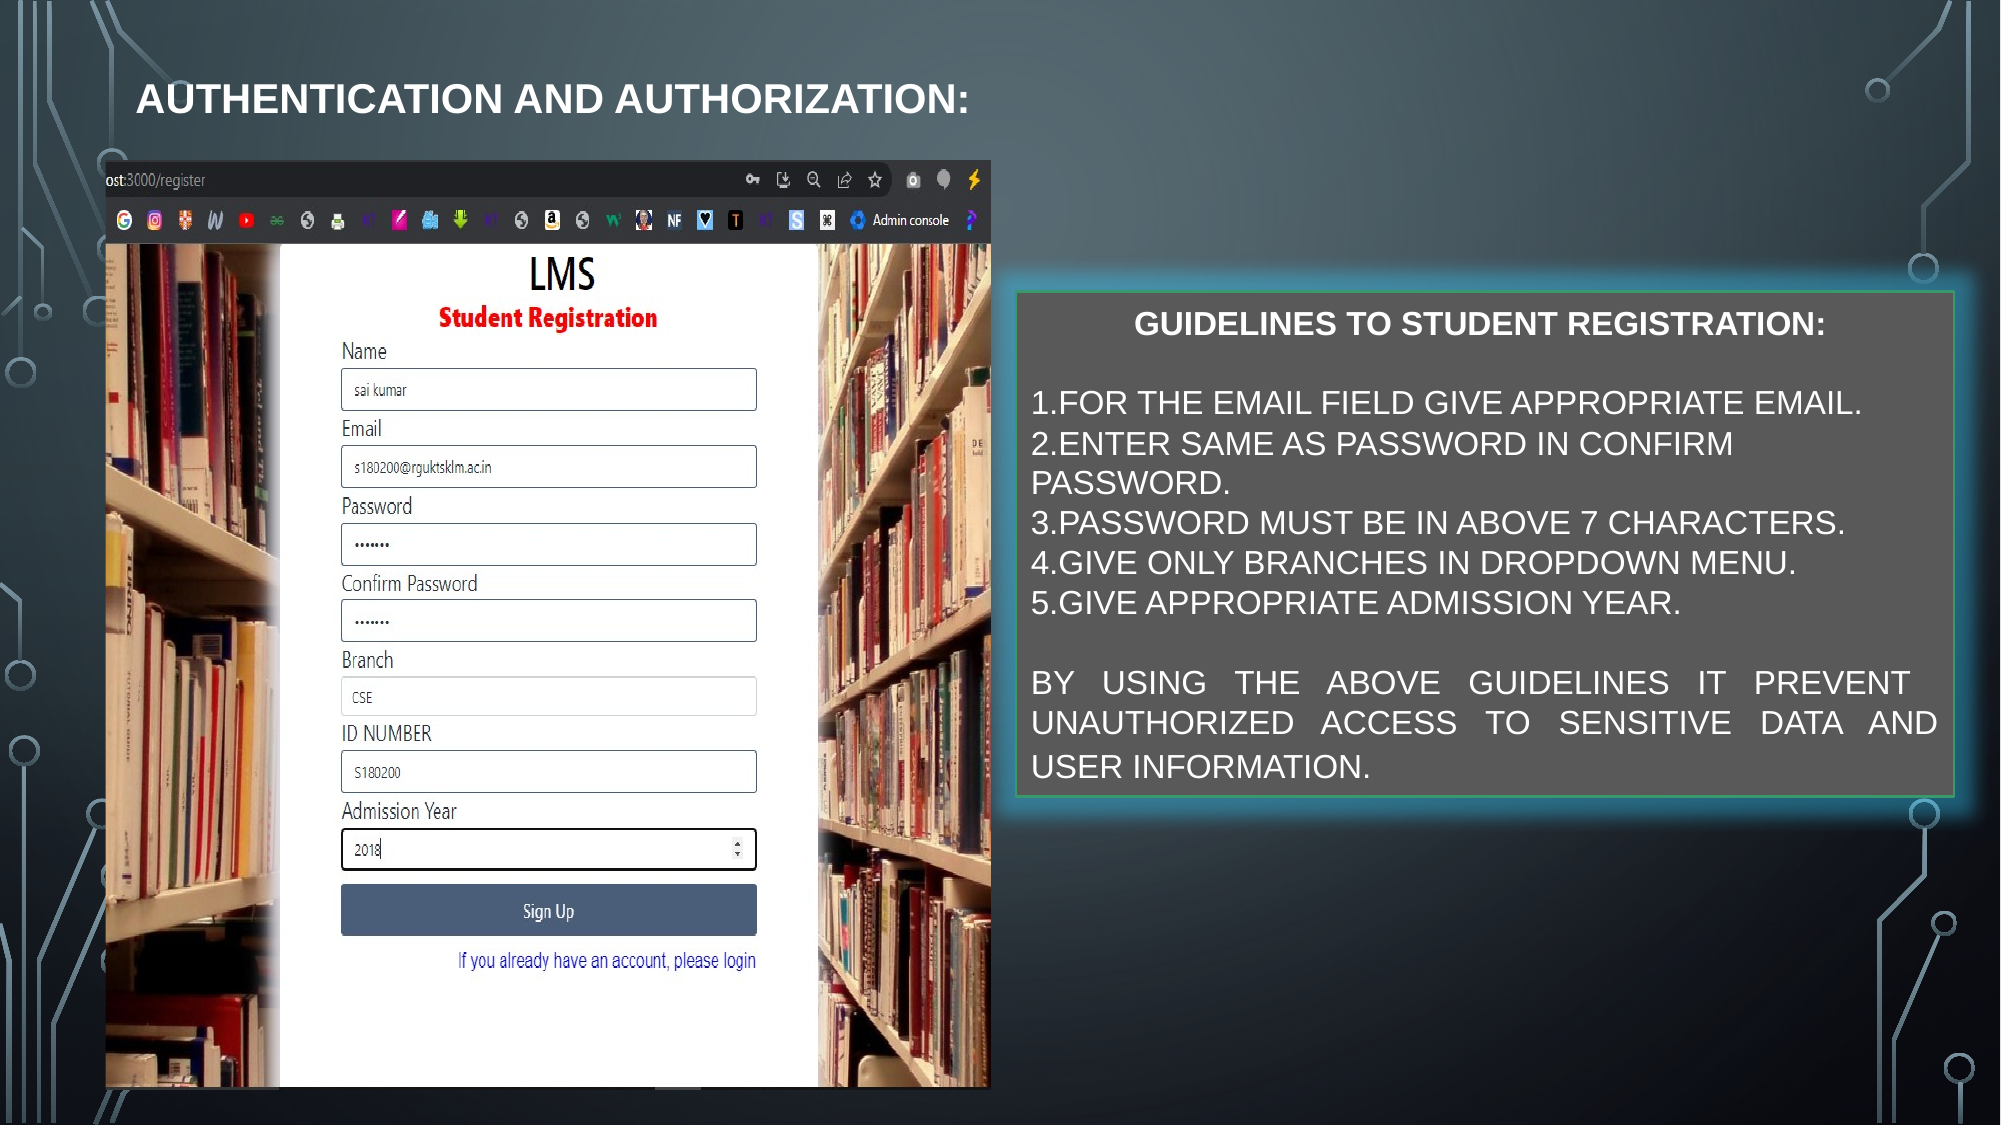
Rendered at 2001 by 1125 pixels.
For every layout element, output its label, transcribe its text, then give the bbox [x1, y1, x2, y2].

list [105, 160, 992, 1090]
text_box GUIDELINES TO STUDENT REGISTRATION: 1.FOR THE EMAIL FIELD GIVE APPROPRIATE EMAIL. 2.ENTER SAME AS PASSWORD IN CONFIRM PASSWORD. 3.PASSWORD MUST BE IN ABOVE 7 CHARACTERS. 4.GIVE ONLY BRANCHES IN DROPDOWN MENU. 5.GIVE APPROPRIATE ADMISSION YEAR. BY USING THE ABOVE GUIDELINES IT PREVENT UNAUTHORIZED ACCESS TO SENSITIVE DATA AND USER INFORMATION. [1015, 290, 1955, 798]
title Authentication and Authorization: [120, 42, 1794, 161]
